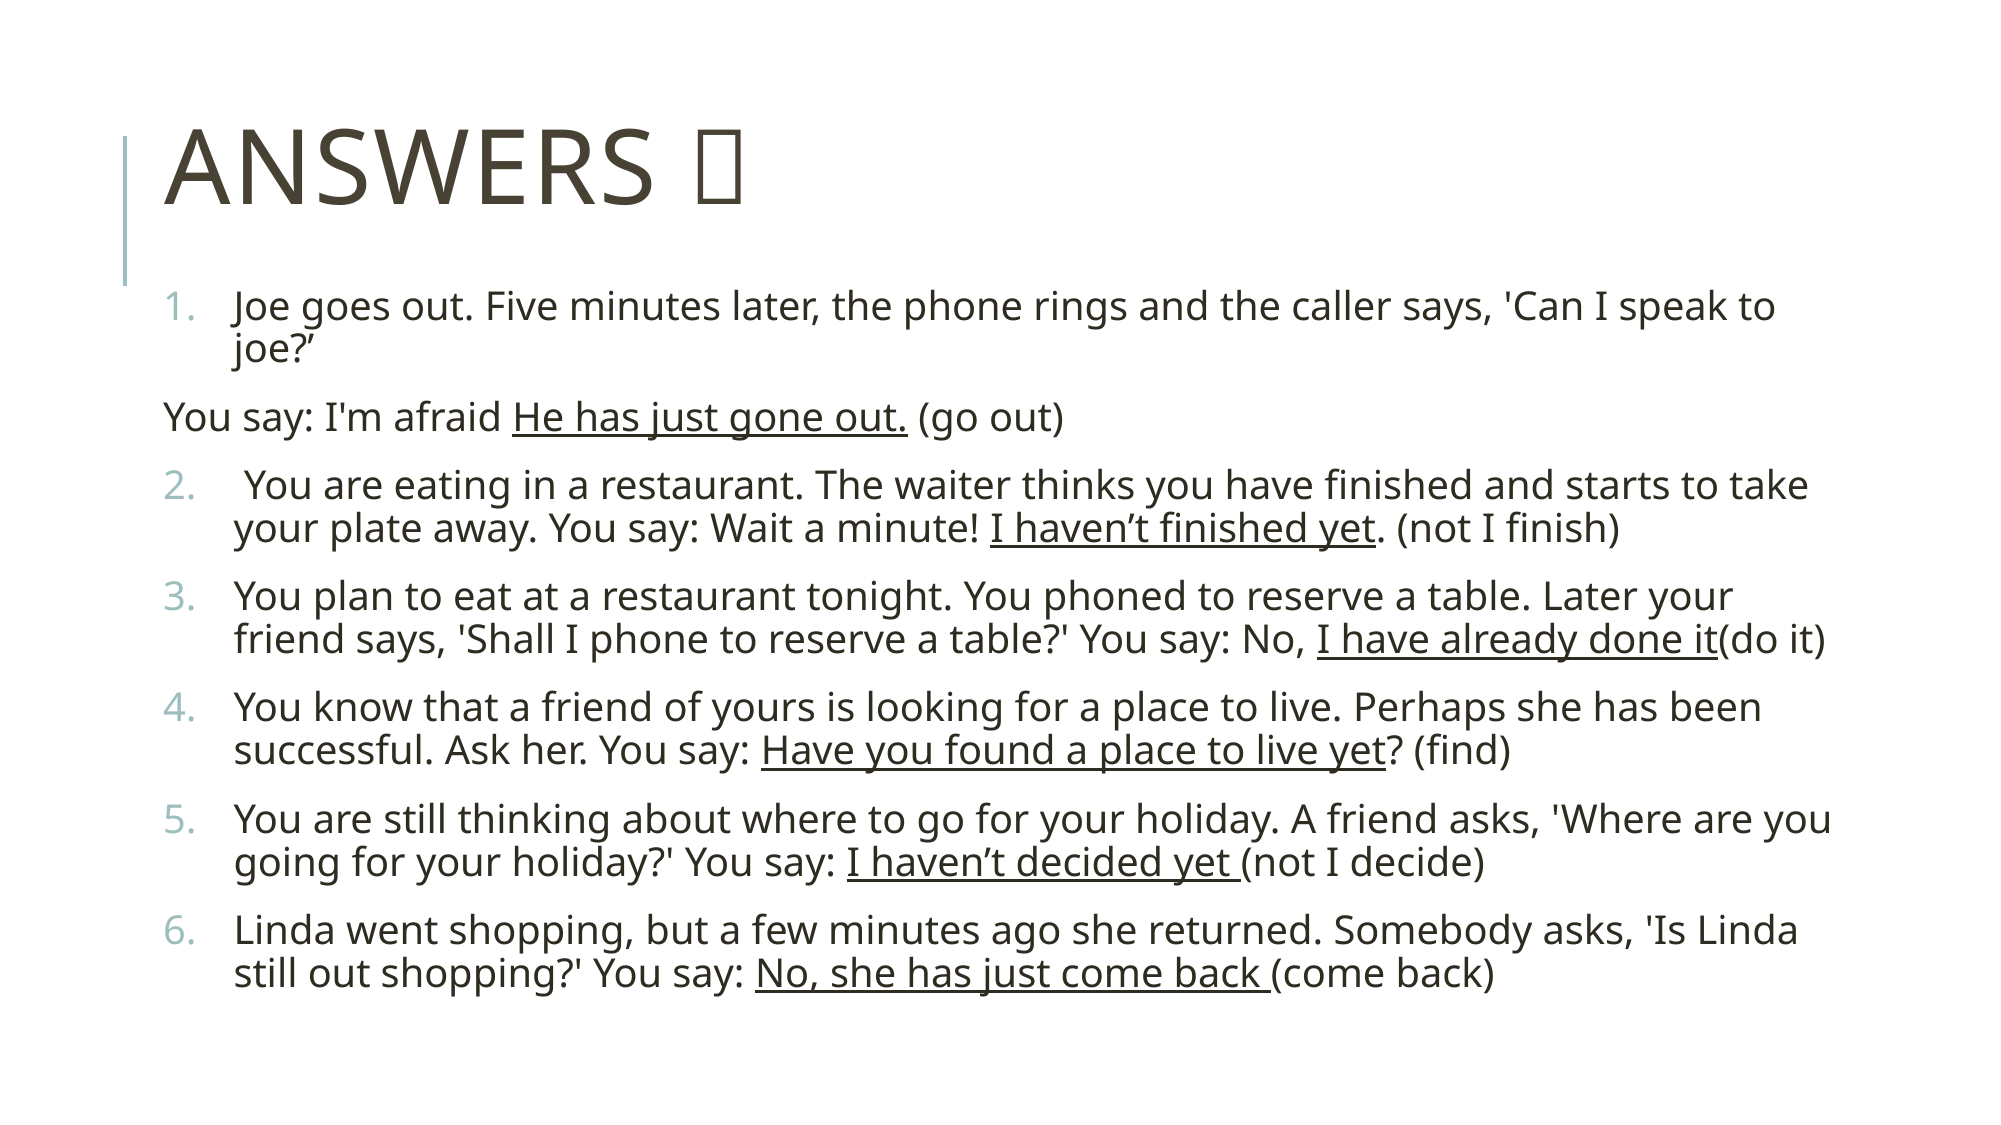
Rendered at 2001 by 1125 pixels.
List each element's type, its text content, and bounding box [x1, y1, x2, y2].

title Answers  [149, 71, 1849, 278]
list Joe goes out. Five minutes later, the phone rings and the caller says, 'Can I speak to joe?’ You say: I'm afraid He has just gone out. (go out) You are eating in a restaurant. The waiter thinks you have finished and starts to take your plate away. You say: Wait a minute! I haven’t finished yet. (not I finish) You plan to eat at a restaurant tonight. You phoned to reserve a table. Later your friend says, 'Shall I phone to reserve a table?' You say: No, I have already done it(do it) You know that a friend of yours is looking for a place to live. Perhaps she has been successful. Ask her. You say: Have you found a place to live yet? (find) You are still thinking about where to go for your holiday. A friend asks, 'Where are you going for your holiday?' You say: I haven’t decided yet (not I decide) Linda went shopping, but a few minutes ago she returned. Somebody asks, 'Is Linda still out shopping?' You say: No, she has just come back (come back) [149, 278, 1849, 1054]
